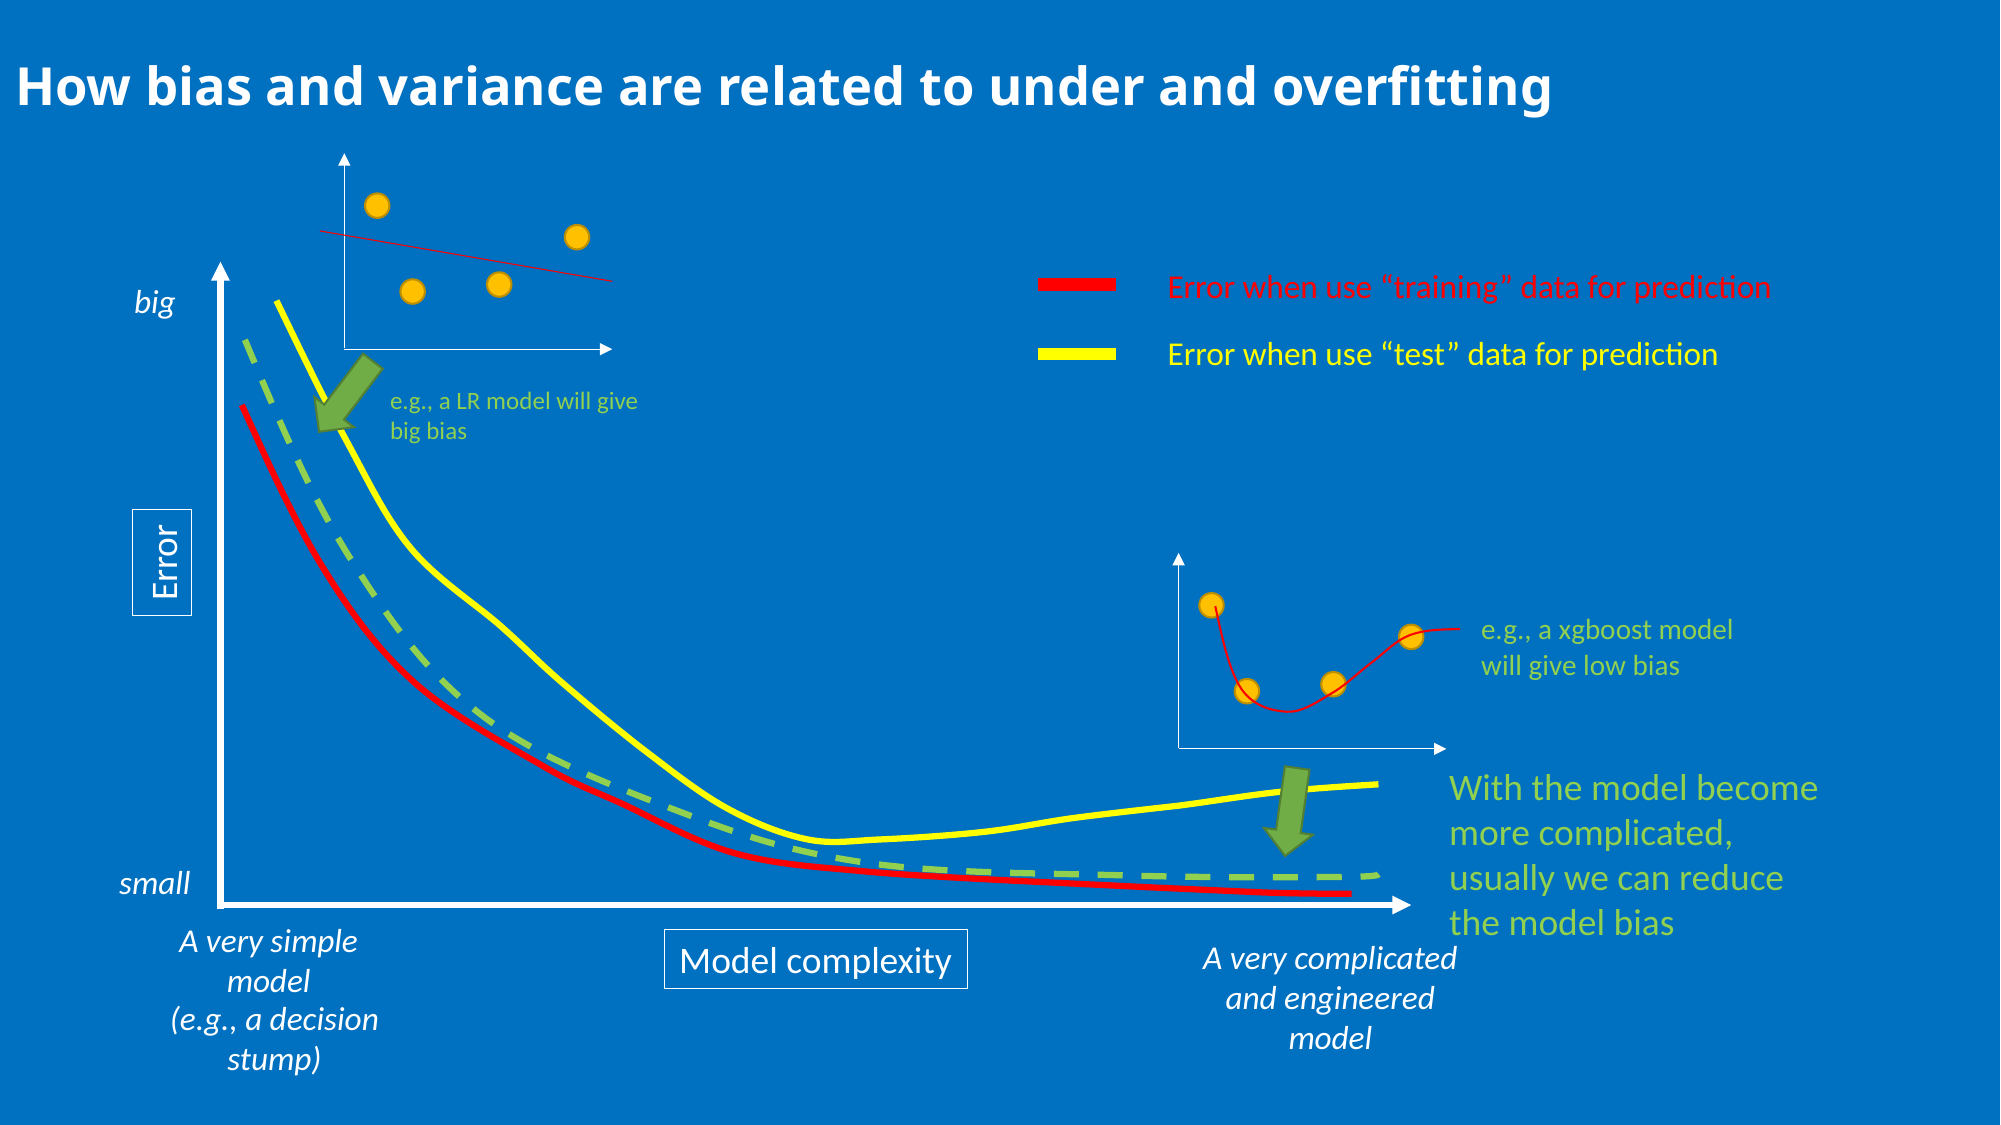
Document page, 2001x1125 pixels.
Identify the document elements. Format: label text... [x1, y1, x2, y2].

title How bias and variance are related to under and overfitting [0, 0, 1606, 125]
text_box [1399, 633, 1425, 651]
text_box A very complicated and engineered model [1170, 929, 1491, 1064]
text_box [486, 452, 1379, 801]
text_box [319, 230, 613, 282]
text_box [365, 382, 375, 400]
text_box e.g., a LR model will give big bias [375, 377, 673, 452]
text_box [313, 352, 385, 433]
text_box [1233, 683, 1253, 705]
text_box [243, 339, 1380, 879]
text_box [1214, 605, 1461, 713]
text_box [565, 223, 589, 230]
text_box [240, 404, 1352, 895]
text_box [1329, 685, 1347, 698]
text_box [363, 192, 391, 219]
text_box With the model become more complicated, usually we can reduce the model bias [1434, 755, 1843, 950]
text_box [275, 300, 451, 383]
text_box [1261, 765, 1316, 858]
text_box Error when use “test” data for prediction [1152, 324, 1735, 379]
text_box A very simple model [162, 911, 376, 989]
text_box [399, 282, 426, 305]
text_box small [104, 853, 206, 909]
text_box [1198, 592, 1225, 619]
text_box Error [132, 509, 192, 616]
text_box e.g., a xgboost model will give low bias [1466, 603, 1756, 689]
text_box (e.g., a decision stump) [138, 989, 411, 1085]
text_box big [119, 272, 191, 328]
text_box Model complexity [664, 929, 968, 989]
text_box Error when use “training” data for prediction [1152, 257, 1788, 313]
text_box [485, 282, 513, 298]
